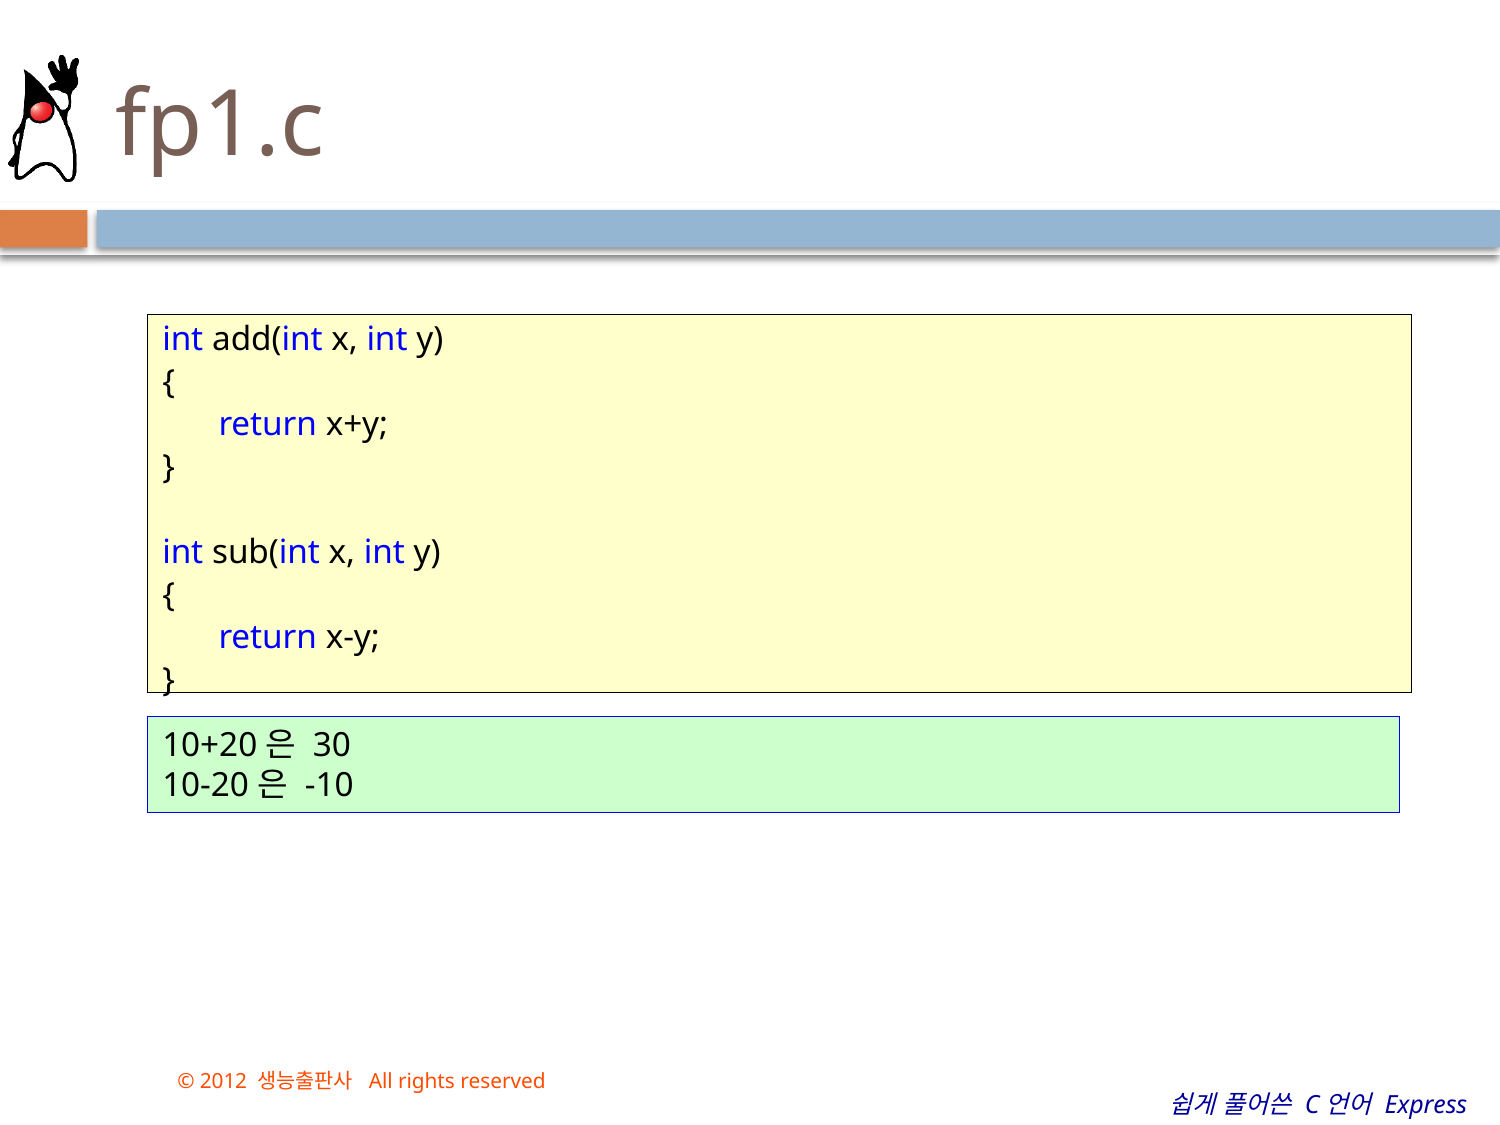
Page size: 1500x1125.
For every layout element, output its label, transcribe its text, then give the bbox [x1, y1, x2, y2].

title fp1.c [100, 37, 1438, 200]
text_box 10+20은 30 10-20은 -10 [147, 715, 1400, 813]
picture [8, 55, 79, 182]
text_box int add(int x, int y) { return x+y; } int sub(int x, int y) { return x-y; } [147, 314, 1412, 693]
